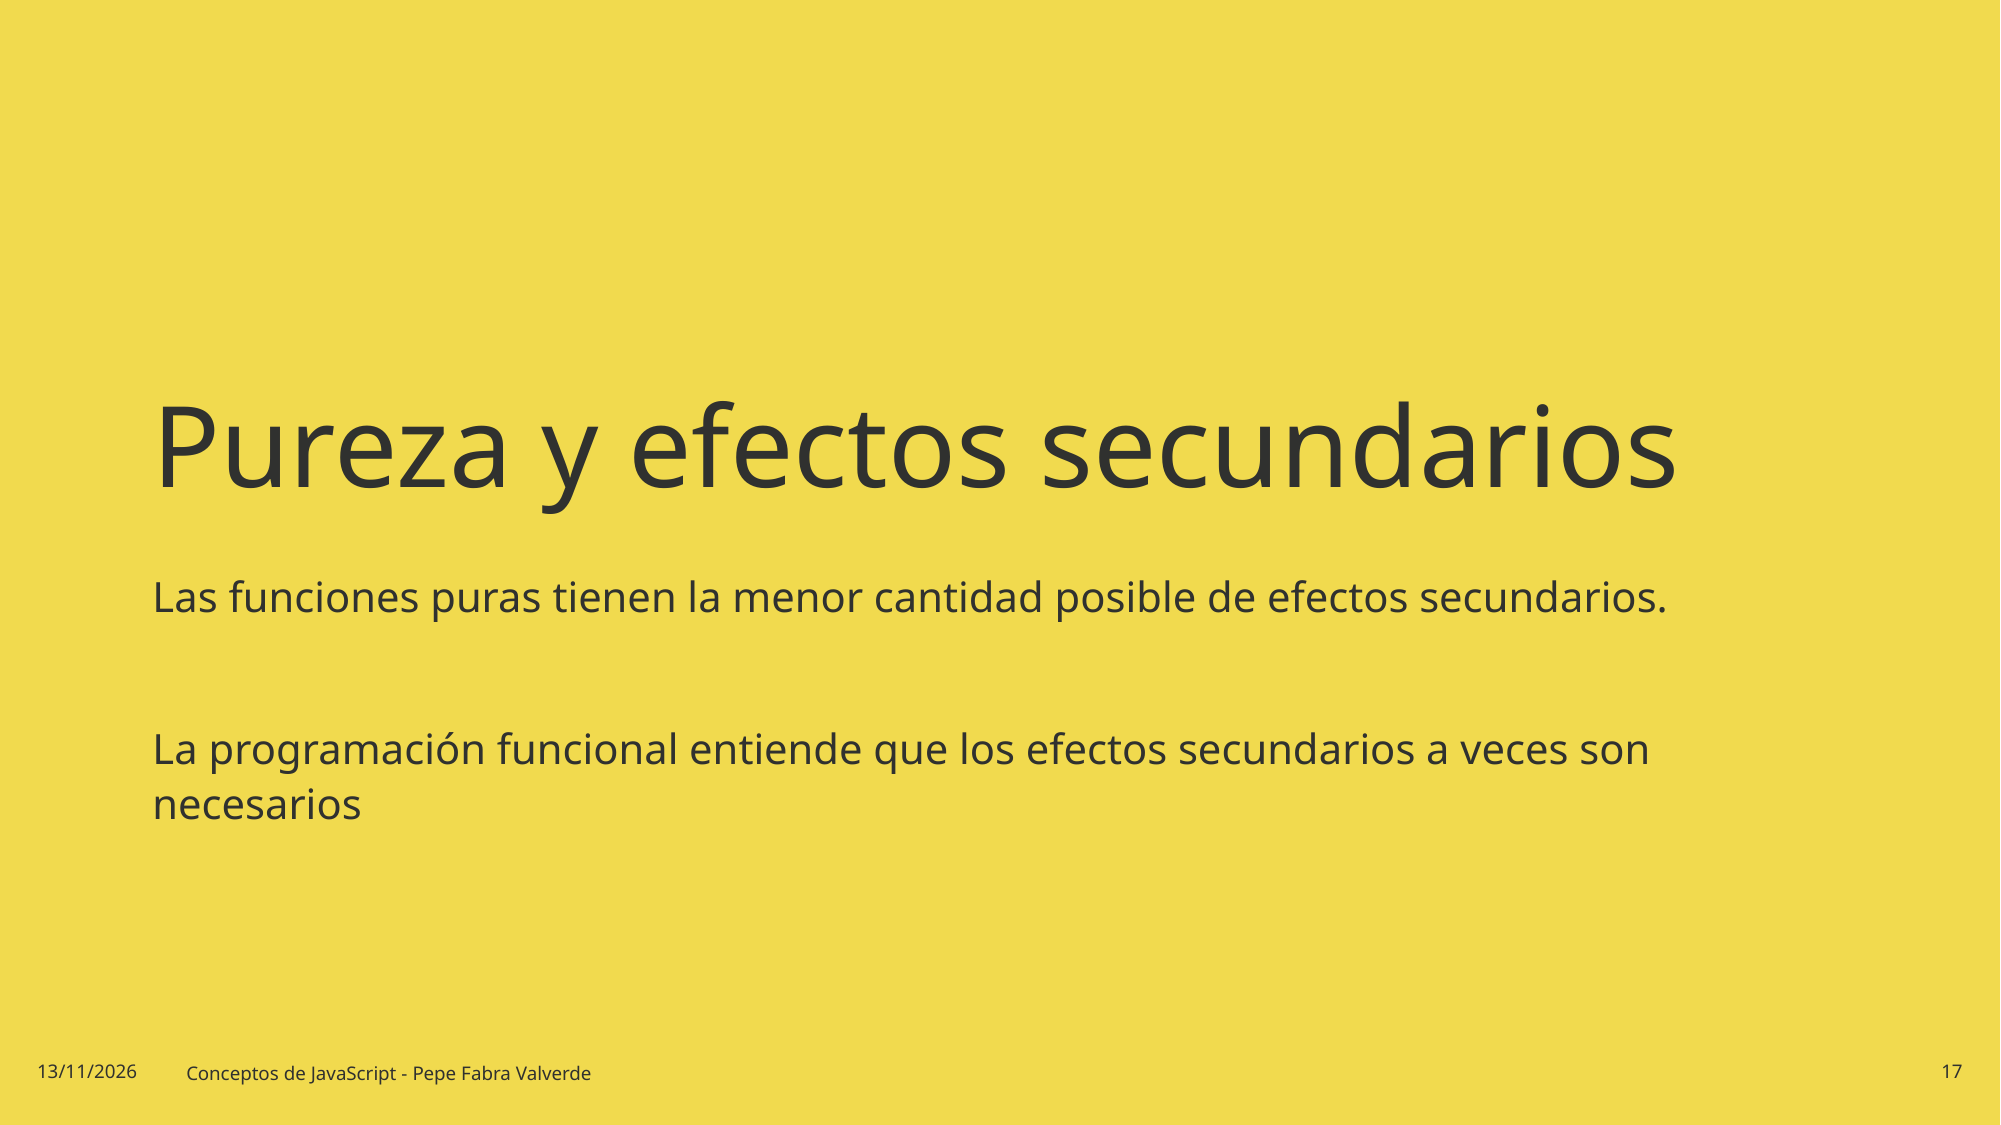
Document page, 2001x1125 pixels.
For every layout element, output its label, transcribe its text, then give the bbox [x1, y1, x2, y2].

title Pureza y efectos secundarios [137, 300, 1863, 518]
list Las funciones puras tienen la menor cantidad posible de efectos secundarios. La programación funcional entiende que los efectos secundarios a veces son necesarios [137, 558, 1863, 1014]
footer Conceptos de JavaScript - Pepe Fabra Valverde [171, 1042, 847, 1103]
slide_number 17 [1527, 1042, 1978, 1103]
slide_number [22, 1042, 166, 1103]
